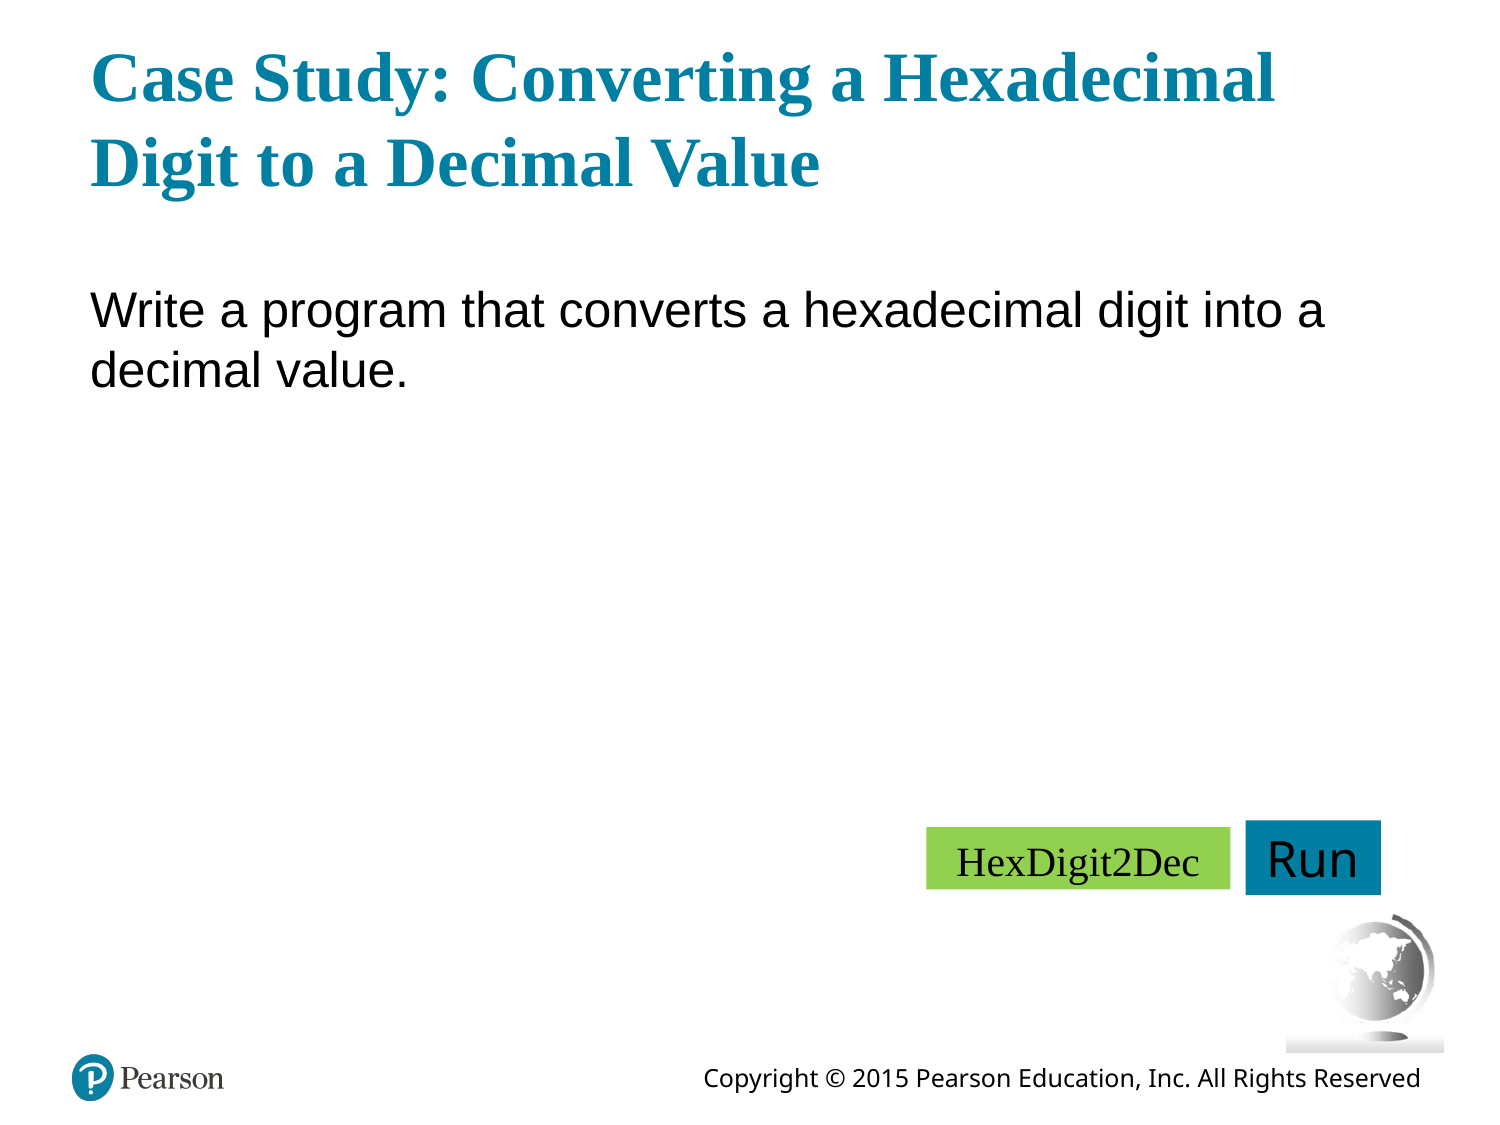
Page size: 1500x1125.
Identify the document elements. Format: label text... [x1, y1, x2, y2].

picture [72, 1054, 88, 1070]
text_box Run [1245, 820, 1381, 896]
text_box HexDigit2Dec [926, 827, 1231, 890]
picture [1286, 909, 1444, 1053]
picture [80, 1063, 106, 1088]
picture [72, 1087, 83, 1101]
list Write a program that converts a hexadecimal digit into a decimal value. [75, 262, 1426, 511]
picture [98, 1054, 224, 1101]
title Case Study: Converting a Hexadecimal Digit to a Decimal Value [75, 35, 1425, 216]
